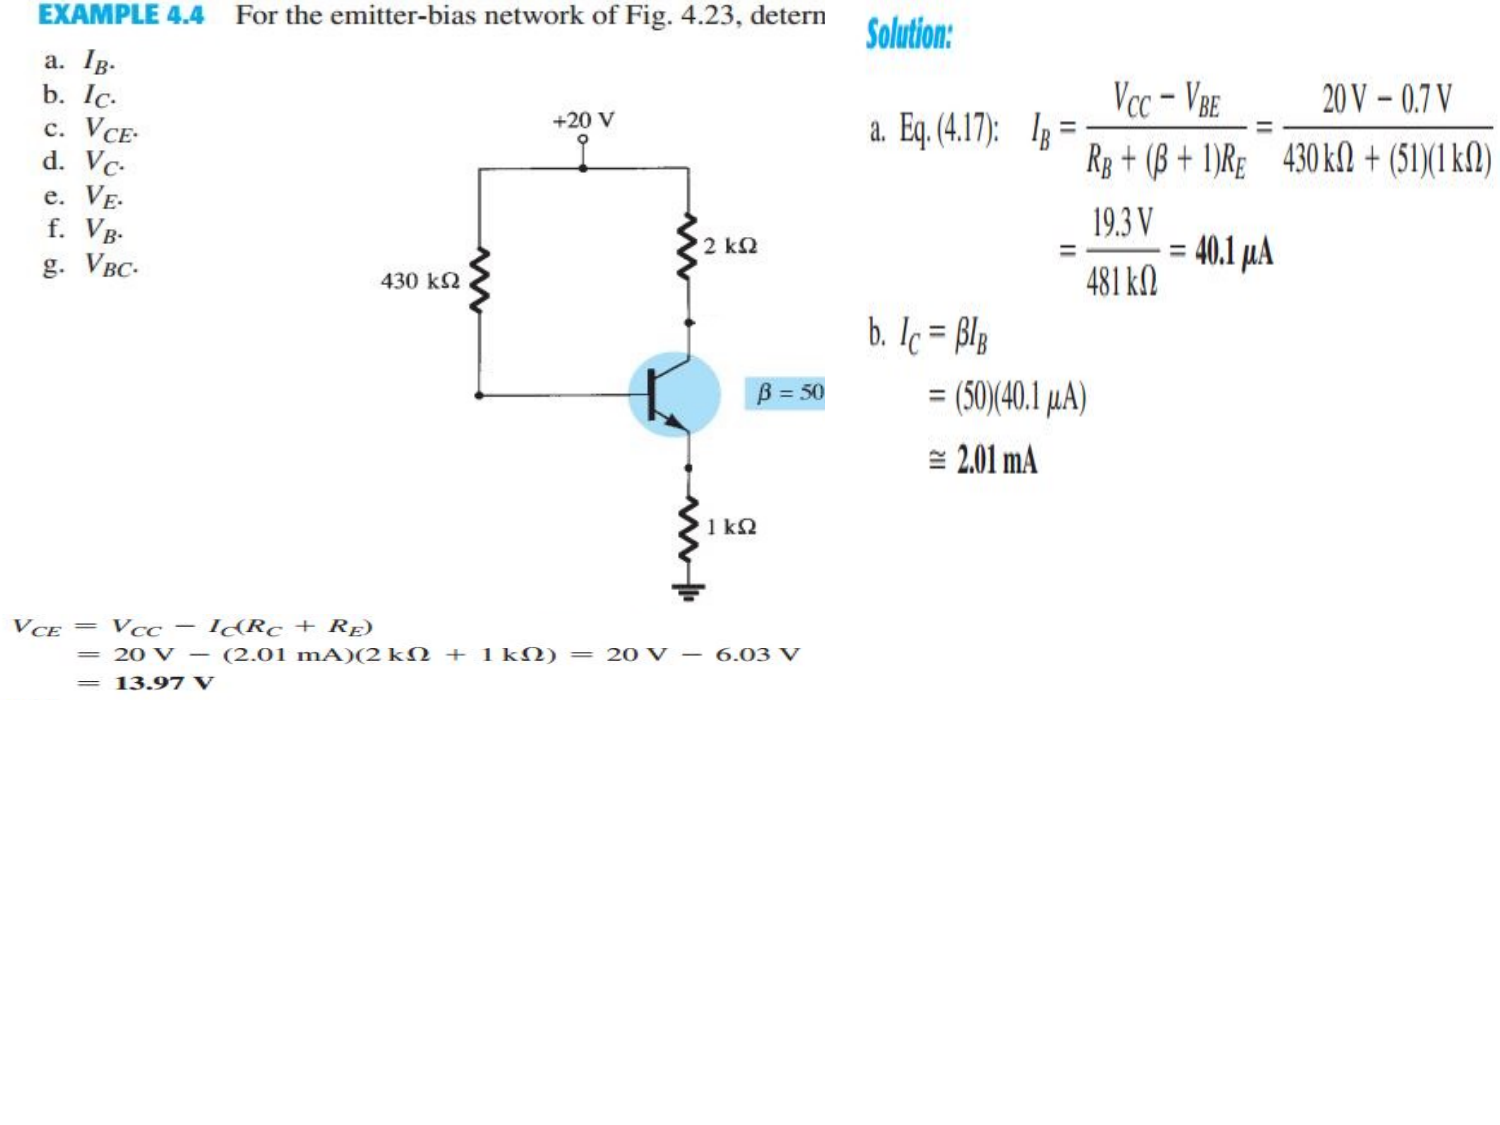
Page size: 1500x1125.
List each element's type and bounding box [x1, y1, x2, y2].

picture [0, 0, 1500, 700]
